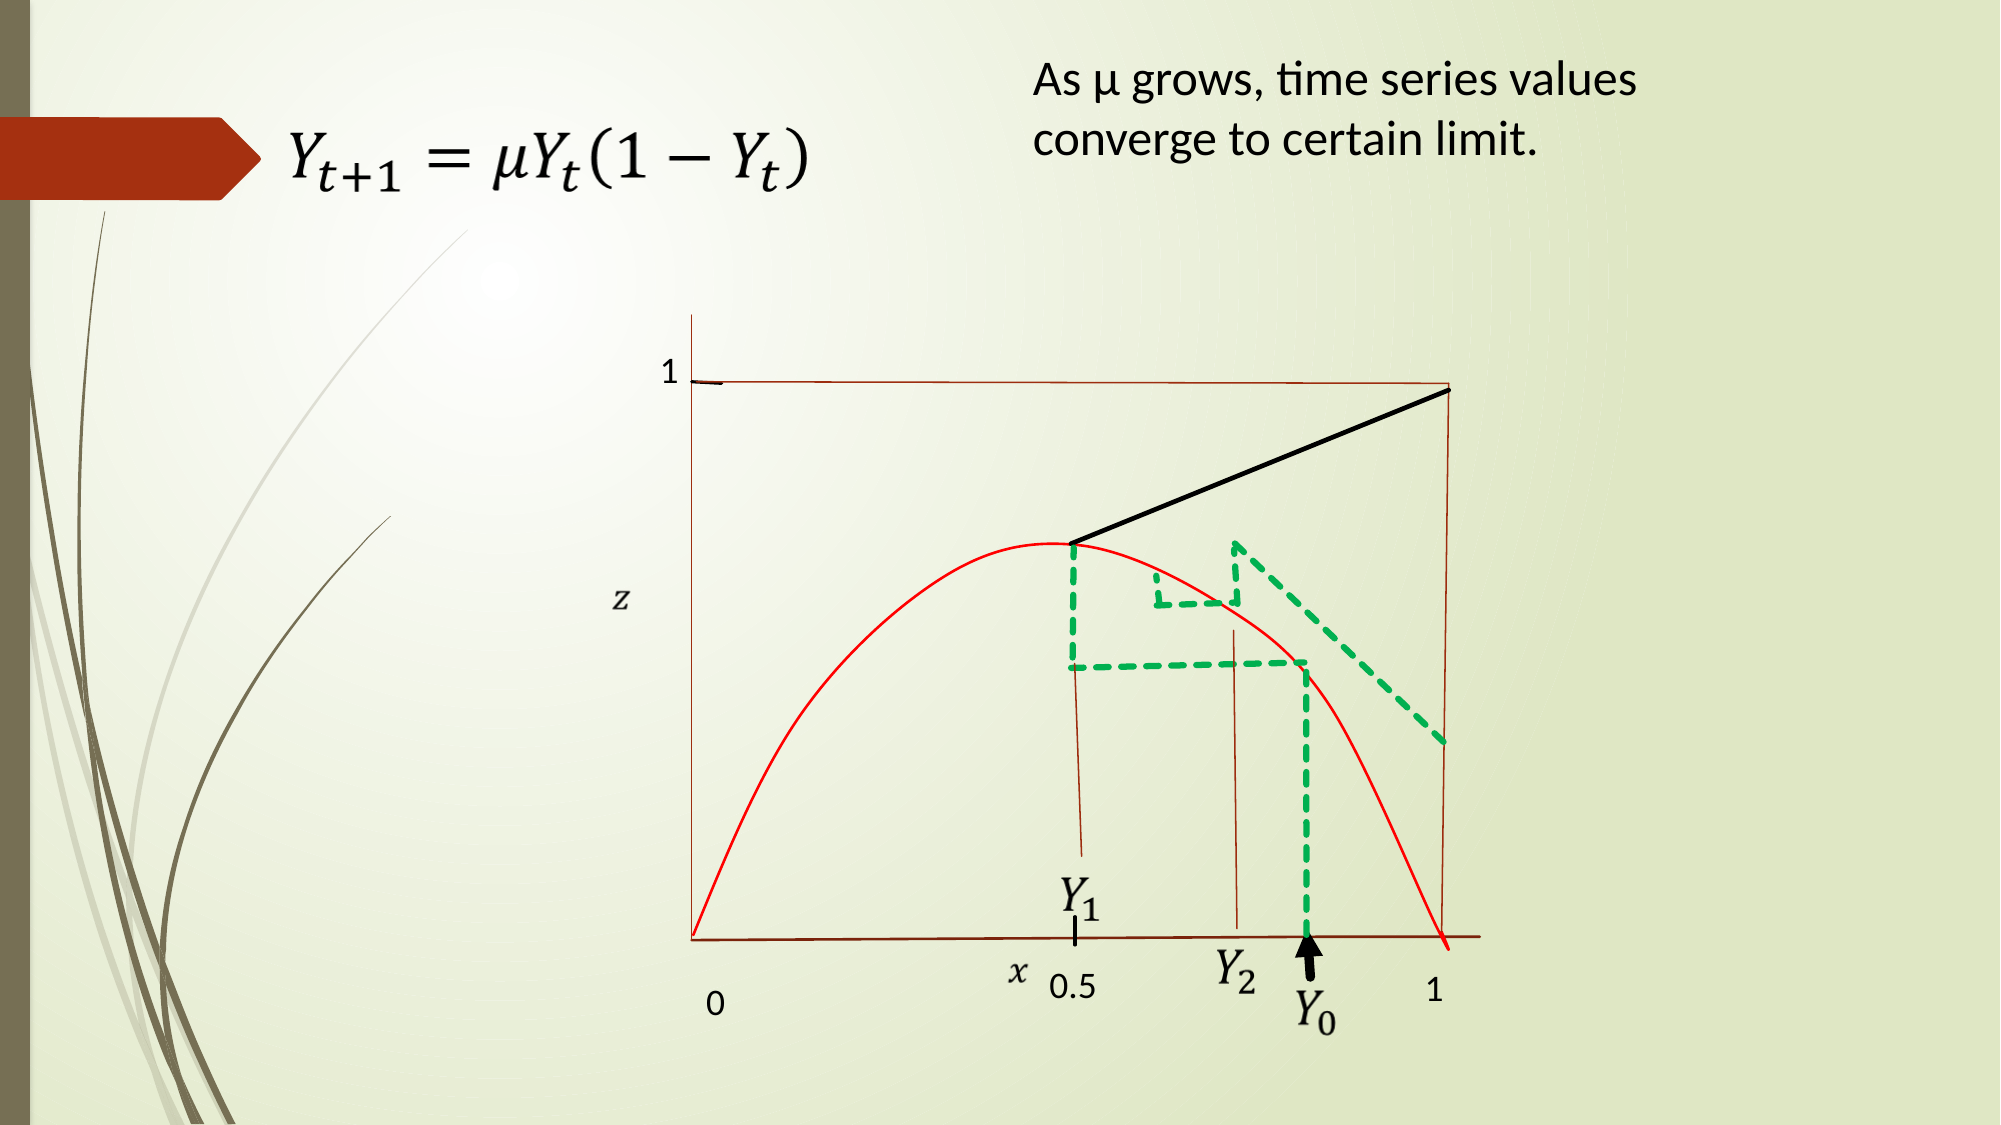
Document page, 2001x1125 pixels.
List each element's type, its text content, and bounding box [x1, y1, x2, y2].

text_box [1277, 928, 1356, 1046]
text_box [1155, 575, 1160, 606]
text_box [1074, 663, 1082, 857]
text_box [1080, 662, 1228, 669]
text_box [1233, 630, 1238, 929]
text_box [593, 314, 1481, 1032]
text_box As μ grows, time series values converge to certain limit. [1018, 38, 1702, 173]
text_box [1233, 549, 1238, 605]
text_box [1163, 602, 1235, 606]
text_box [1241, 662, 1305, 669]
text_box [254, 114, 845, 196]
